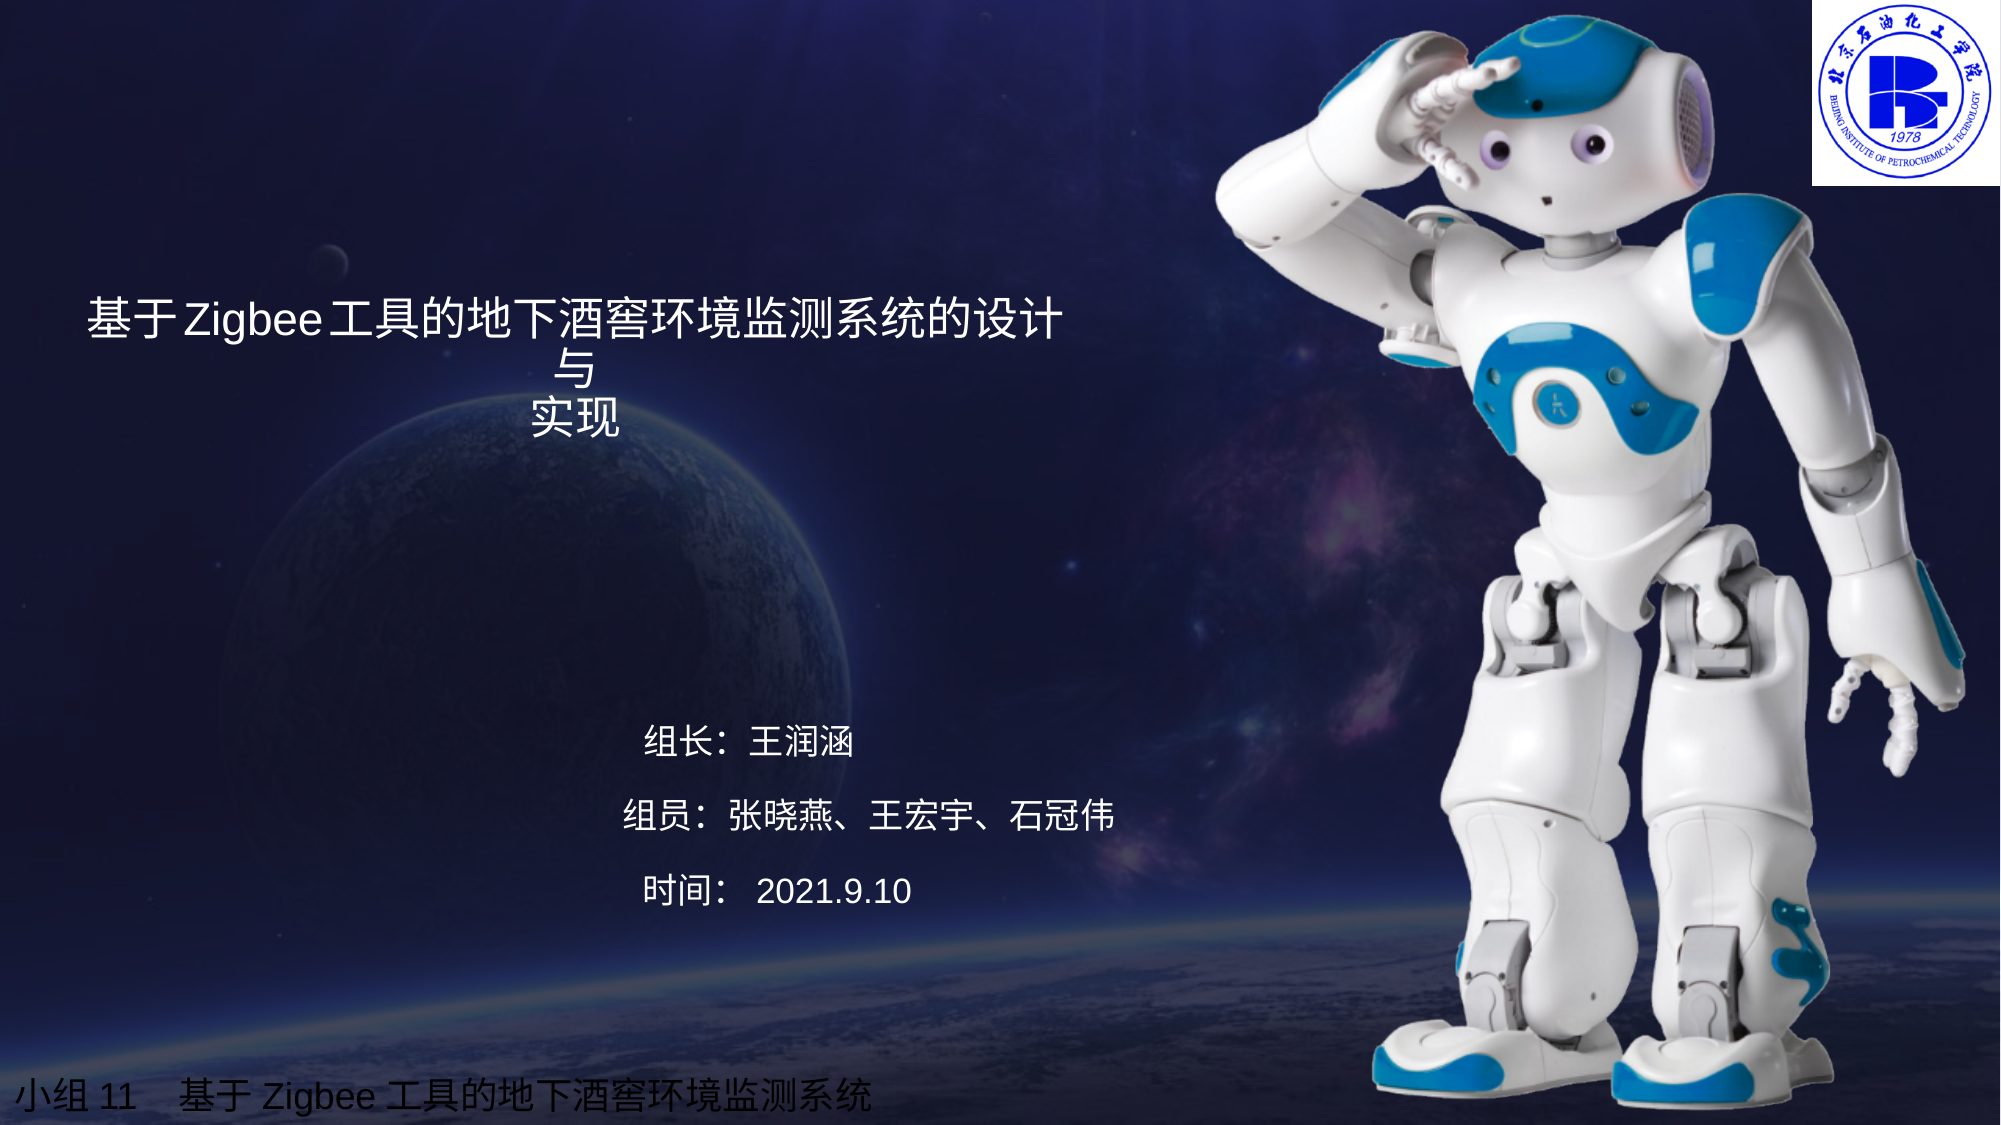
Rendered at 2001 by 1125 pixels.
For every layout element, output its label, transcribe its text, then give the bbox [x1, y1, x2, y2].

text_box 小组11 基于Zigbee工具的地下酒窖环境监测系统 [0, 1064, 1363, 1125]
title 基于Zigbee工具的地下酒窖环境监测系统的设计与 实现 [55, 286, 1096, 453]
picture [1188, 0, 2001, 1125]
subtitle 组长：王润涵 组员：张晓燕、王宏宇、石冠伟 时间：2021.9.10 [229, 698, 1270, 919]
